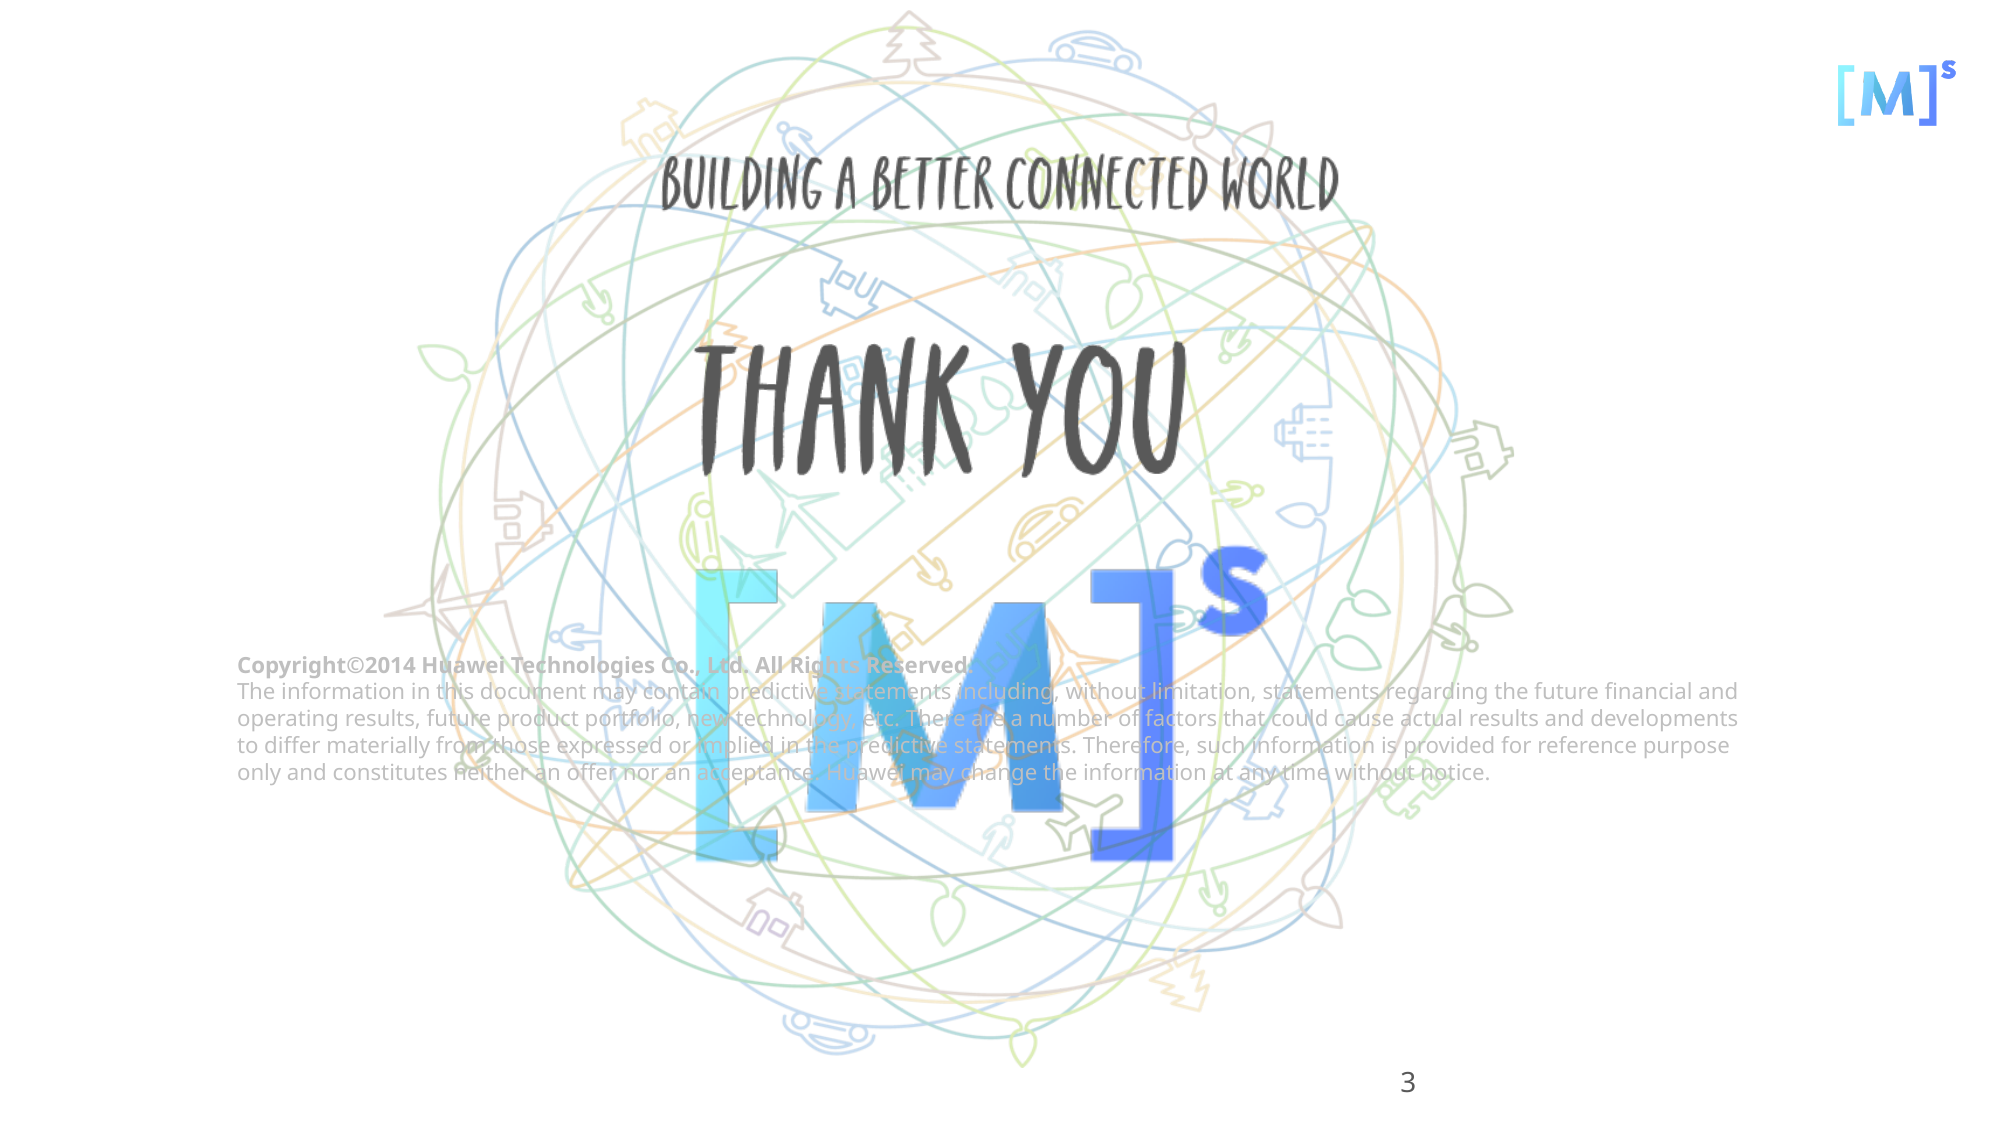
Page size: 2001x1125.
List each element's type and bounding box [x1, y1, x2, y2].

picture [614, 663, 619, 671]
picture [1820, 50, 1961, 138]
picture [588, 119, 1381, 925]
